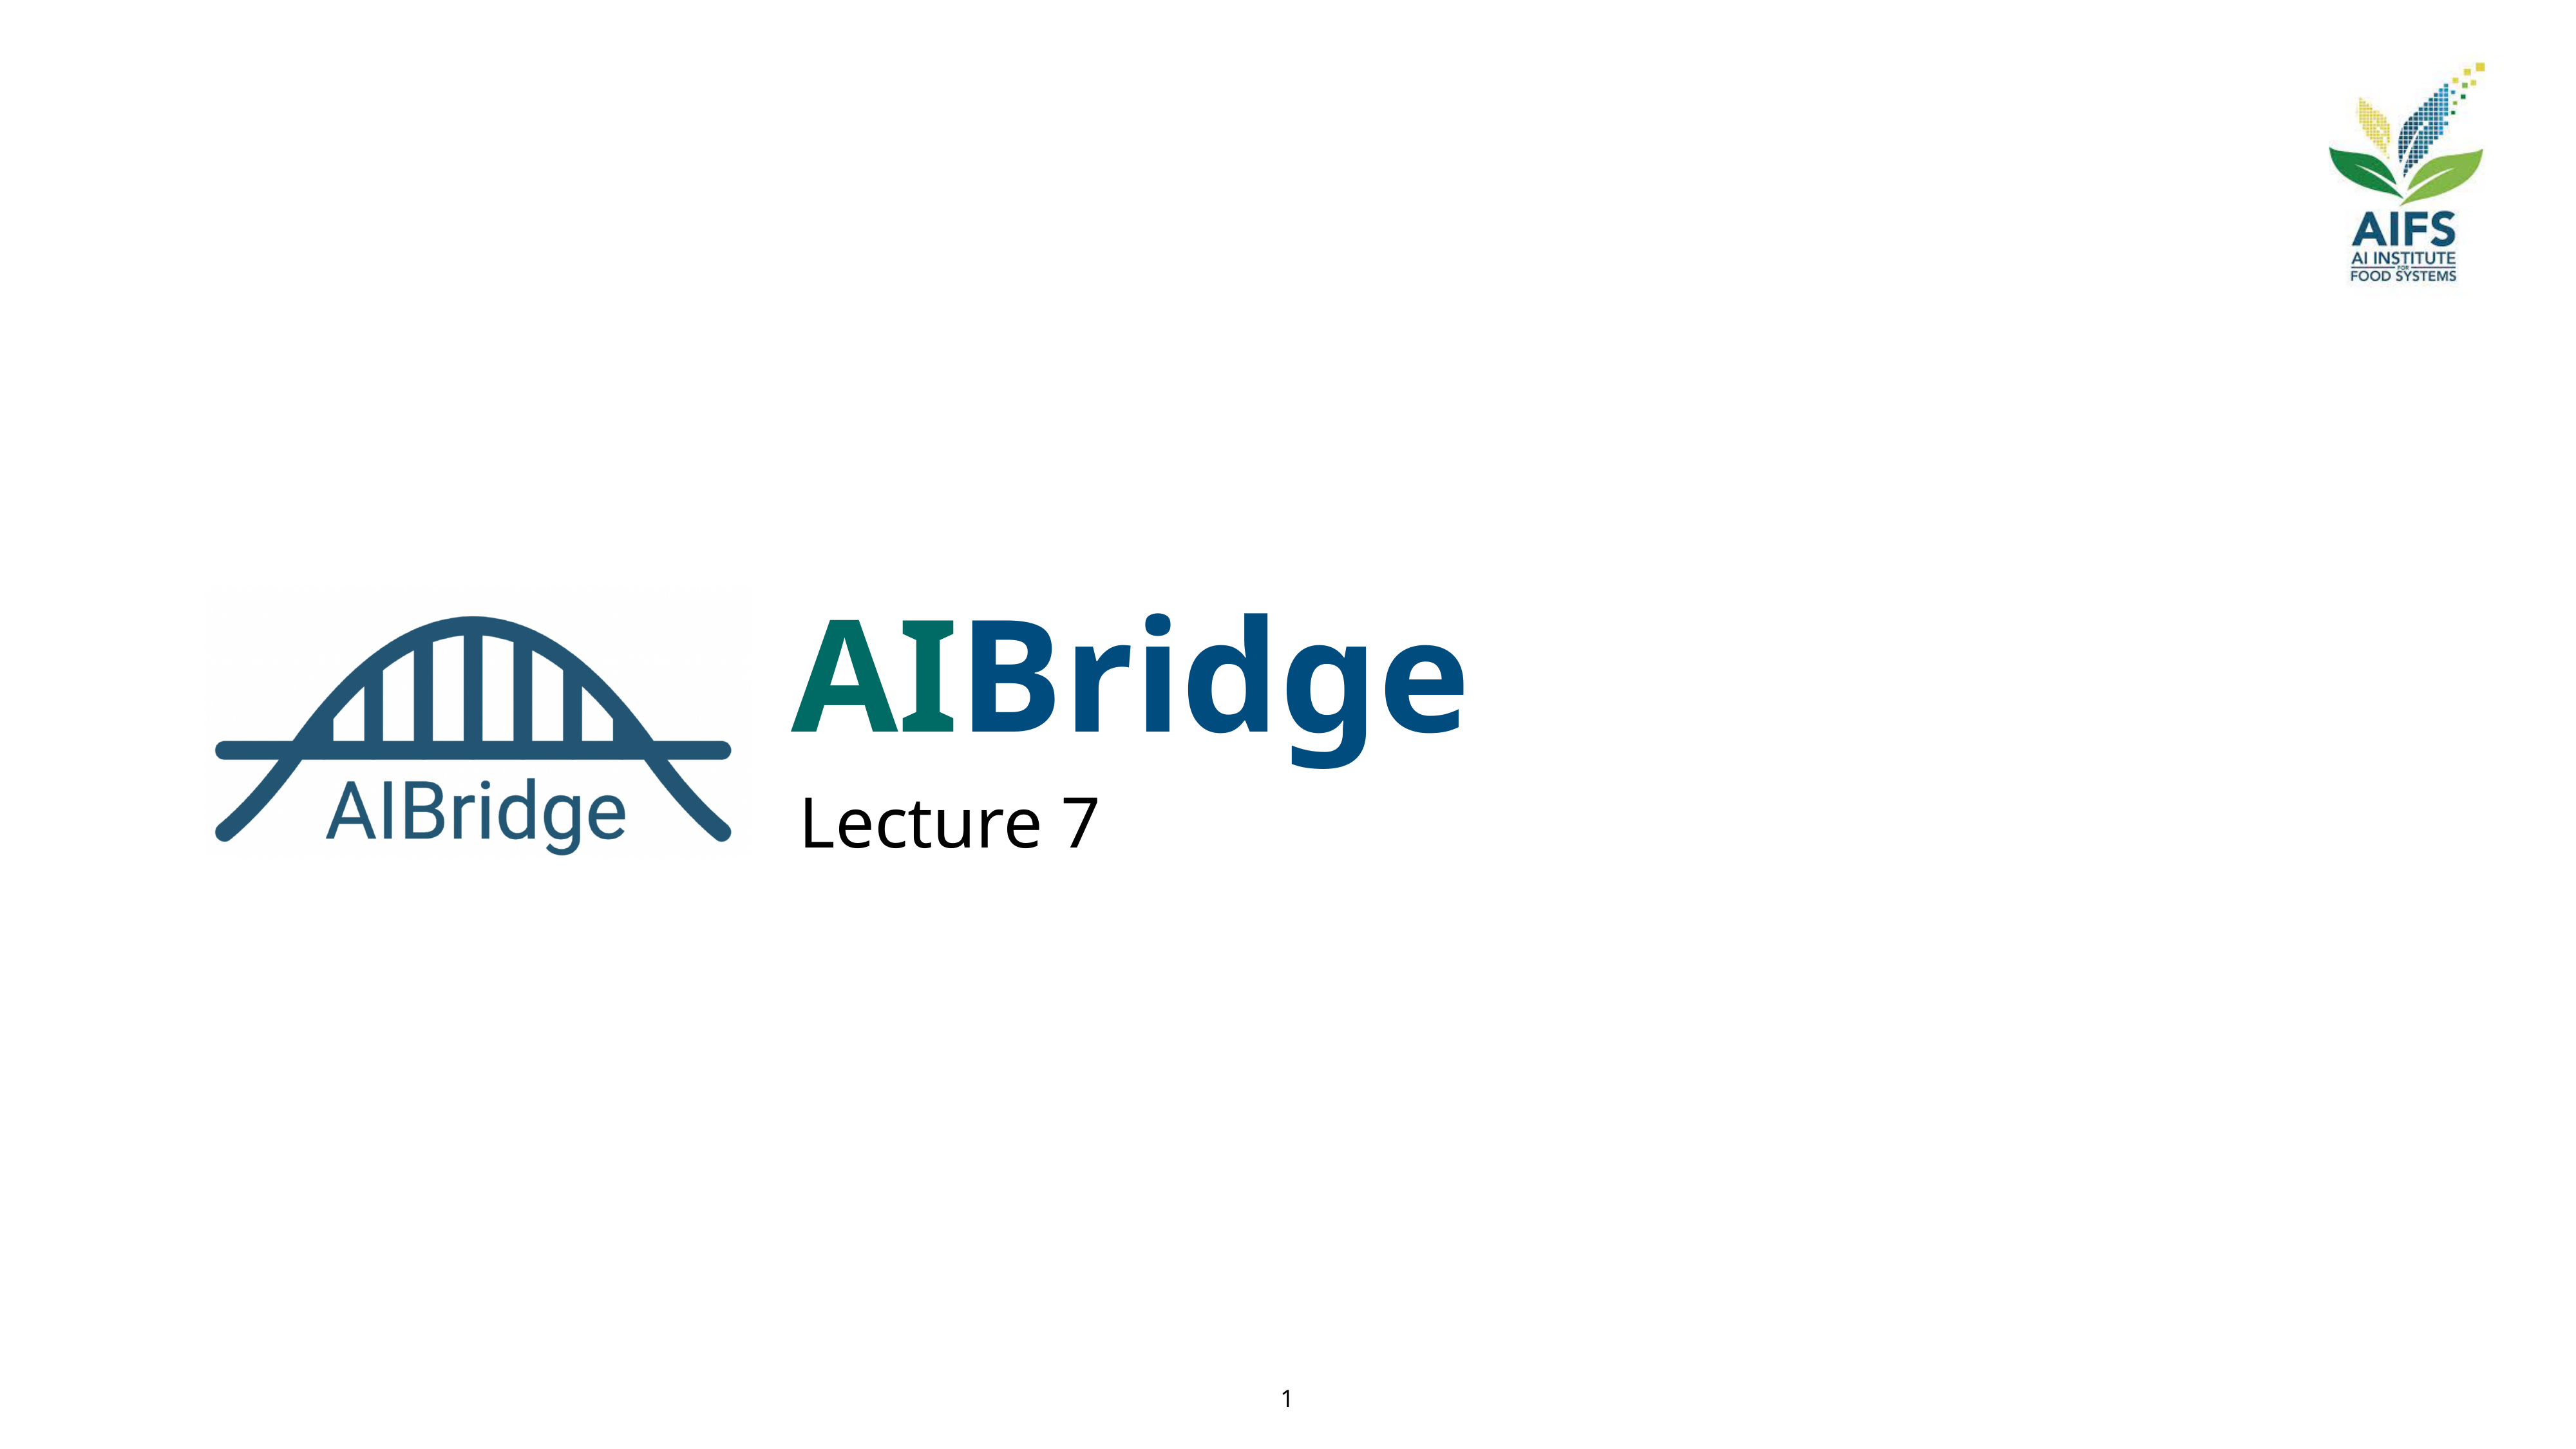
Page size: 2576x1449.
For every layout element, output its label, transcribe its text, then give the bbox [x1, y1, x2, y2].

title AIBridge [785, 580, 1541, 793]
picture [204, 585, 752, 859]
picture [2294, 54, 2525, 310]
slide_number 1 [1267, 1381, 1307, 1422]
subtitle Lecture 7 [793, 772, 1900, 869]
